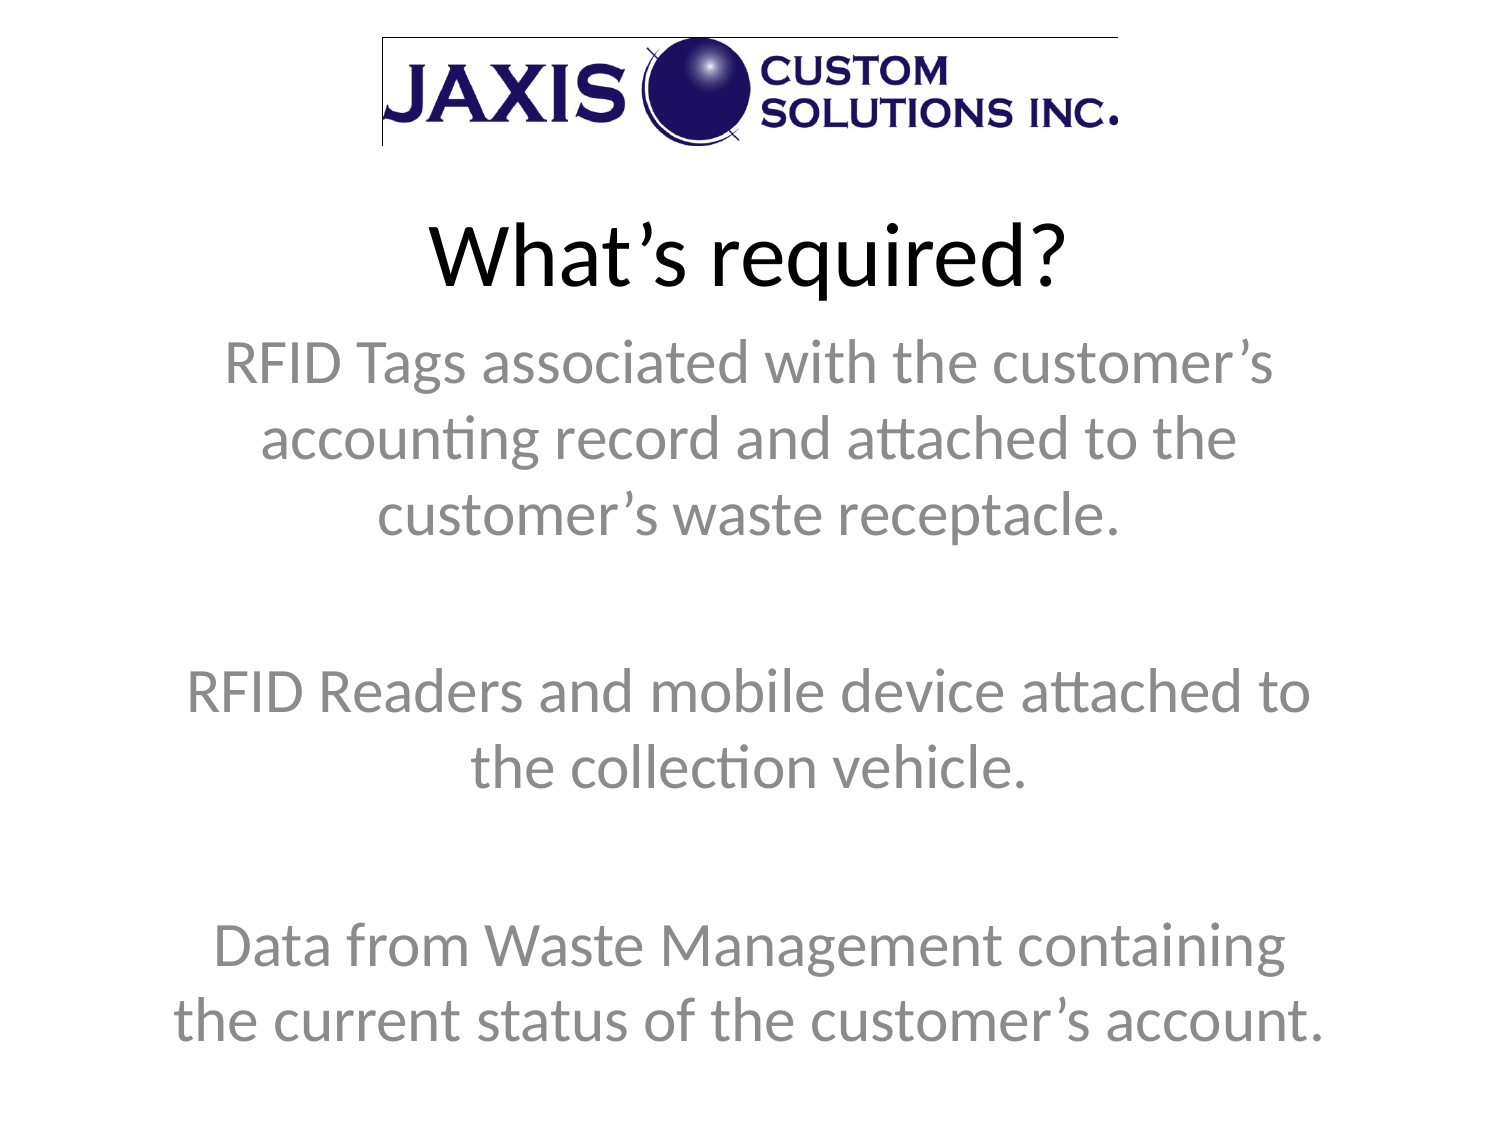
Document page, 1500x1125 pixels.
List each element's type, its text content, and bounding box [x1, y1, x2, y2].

picture [381, 37, 1119, 147]
subtitle RFID Tags associated with the customer’s accounting record and attached to the customer’s waste receptacle. RFID Readers and mobile device attached to the collection vehicle. Data from Waste Management containing the current status of the customer’s account. [150, 312, 1350, 1075]
title What’s required? [112, 174, 1388, 325]
